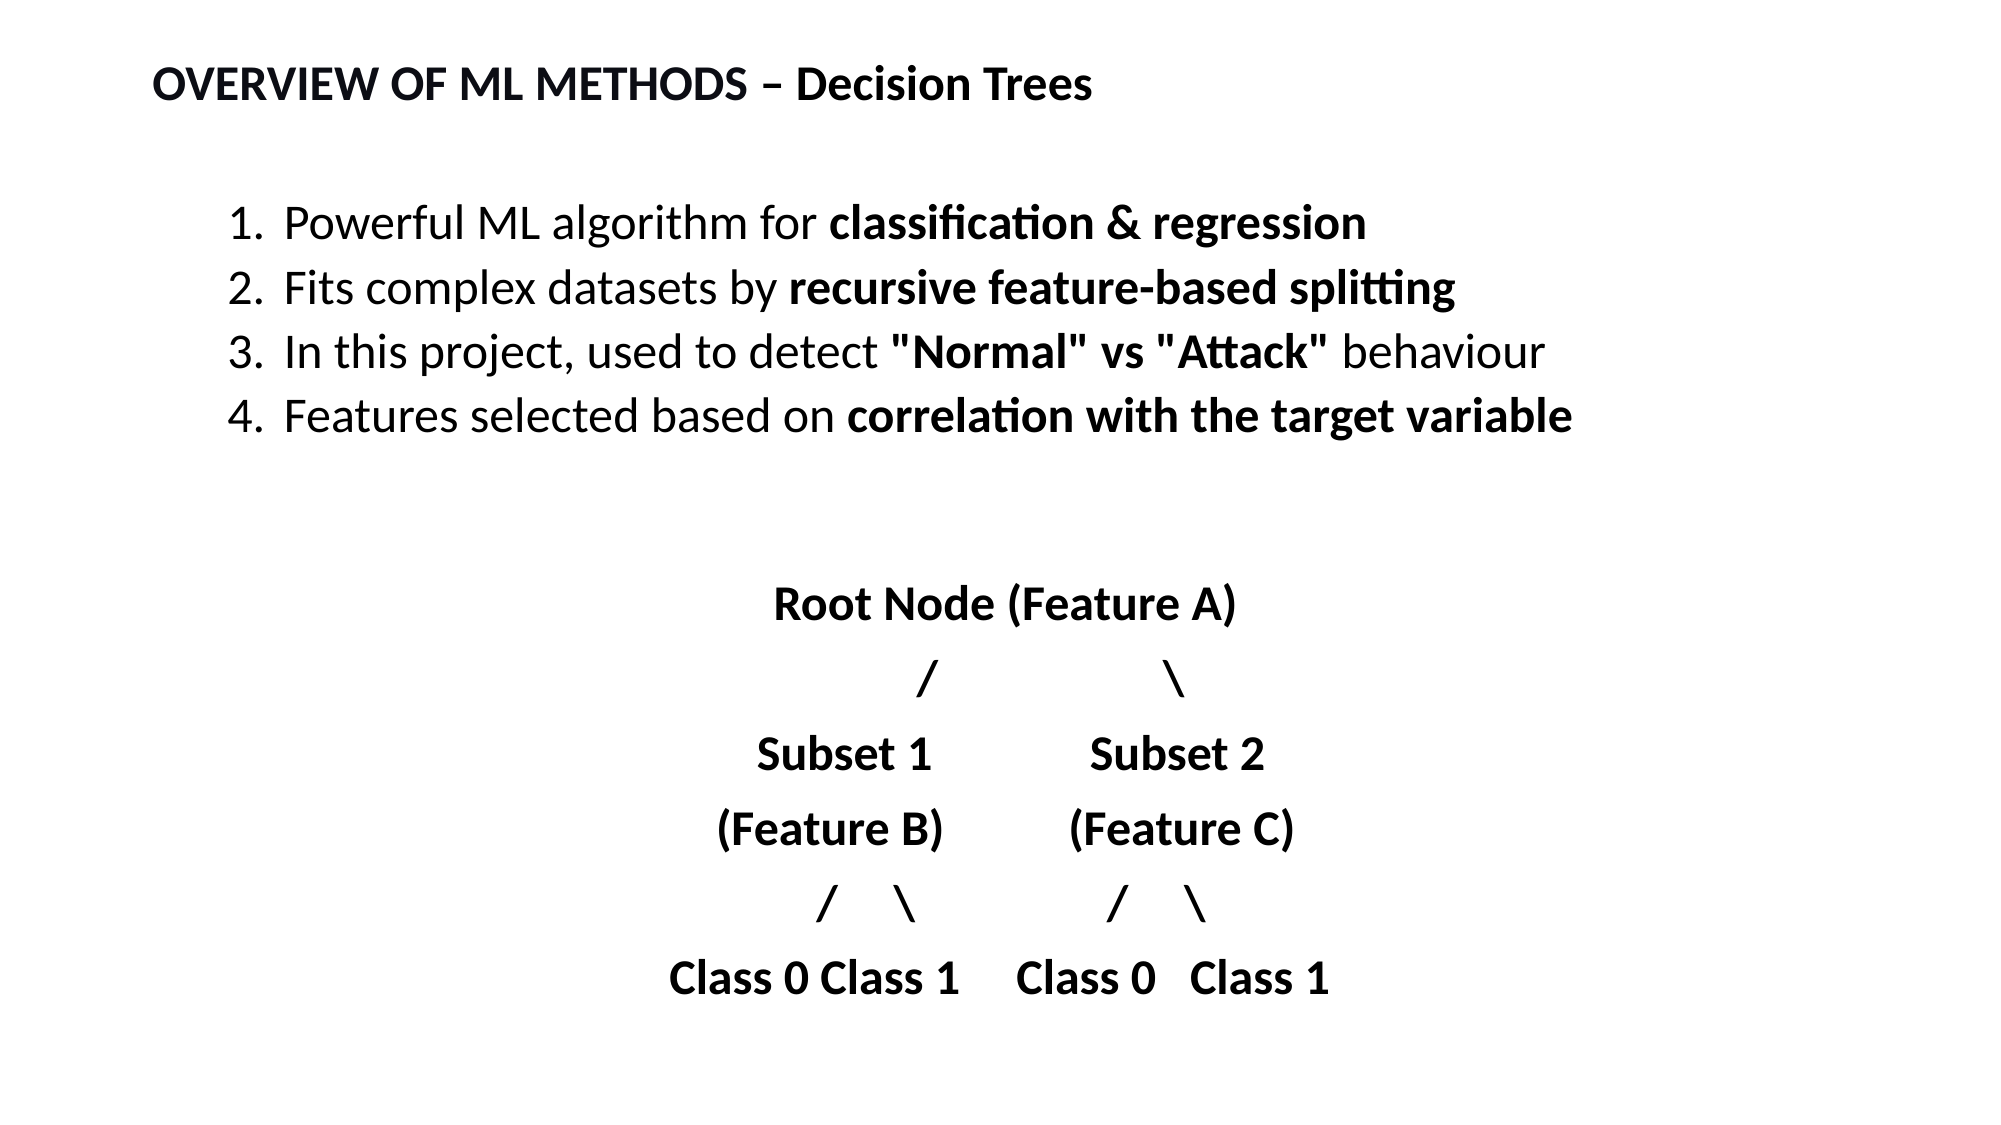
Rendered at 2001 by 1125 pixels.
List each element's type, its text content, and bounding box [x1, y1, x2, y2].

list OVERVIEW OF ML METHODS – Decision Trees Powerful ML algorithm for classification & regression Fits complex datasets by recursive feature-based splitting In this project, used to detect "Normal" vs "Attack" behaviour Features selected based on correlation with the target variable Root Node (Feature A) / \ Subset 1 Subset 2 (Feature B) (Feature C) / \ / \ Class 0 Class 1 Class 0 Class 1 [137, 50, 1863, 1014]
